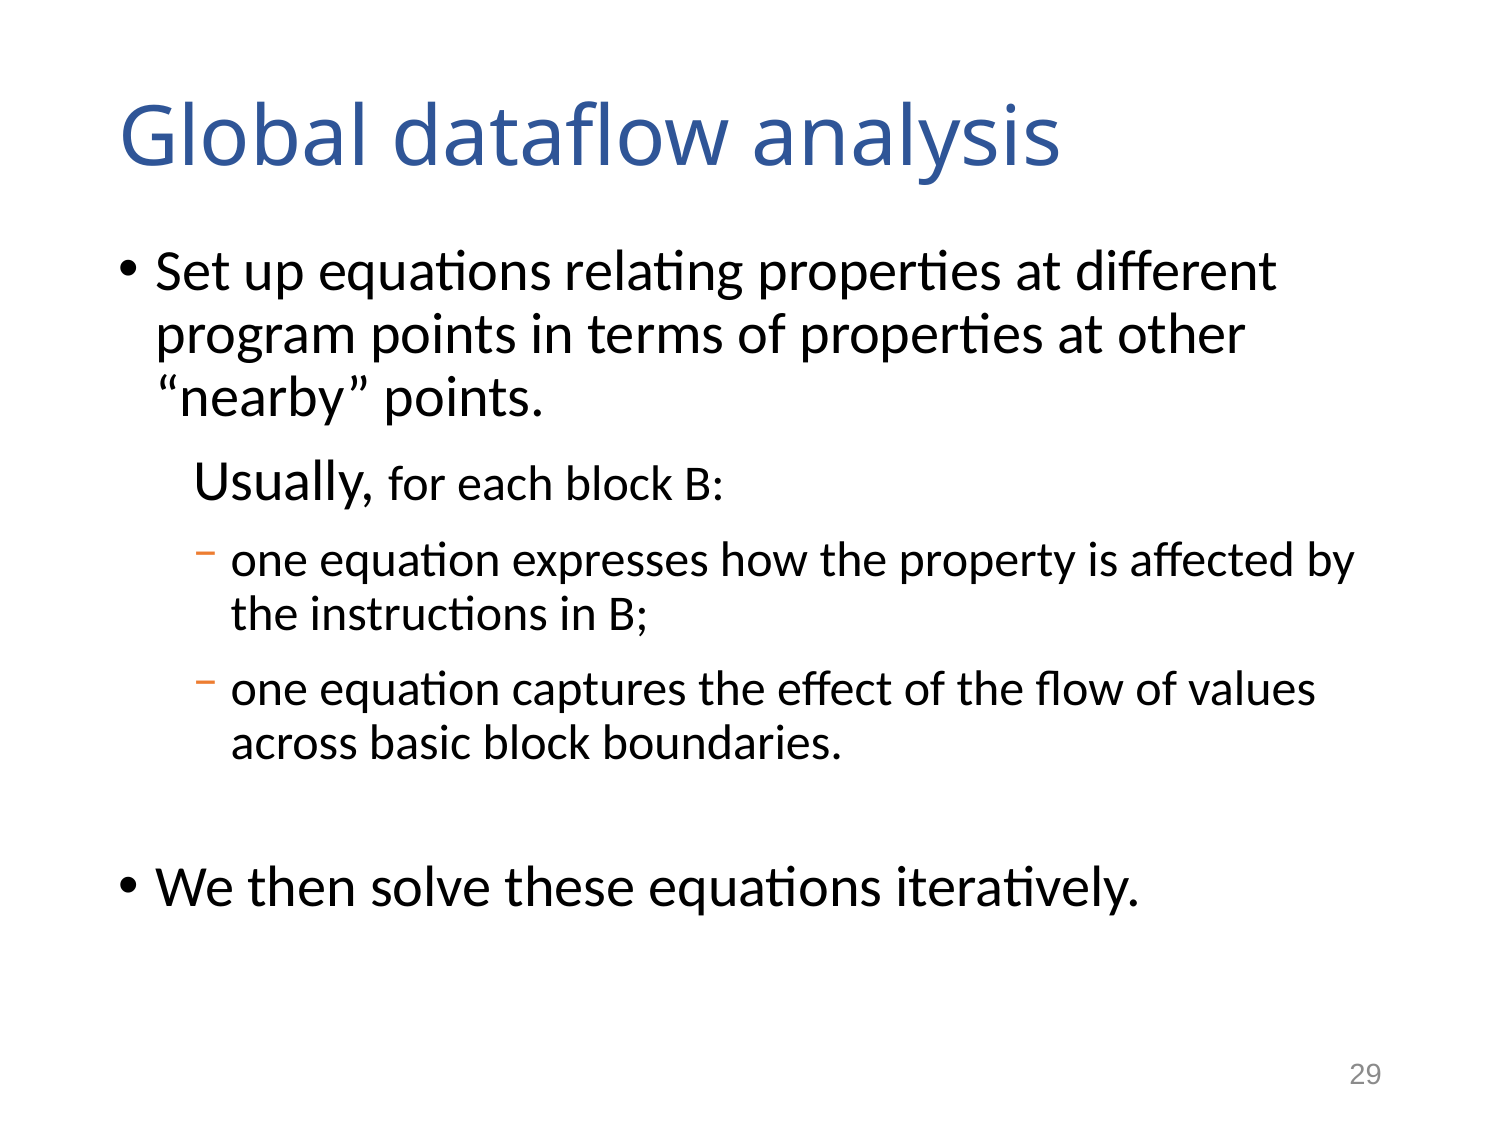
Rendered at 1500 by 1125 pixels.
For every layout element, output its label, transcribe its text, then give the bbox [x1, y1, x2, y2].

slide_number 29 [1059, 1042, 1397, 1103]
list Set up equations relating properties at different program points in terms of properties at other “nearby” points. Usually, for each block B: one equation expresses how the property is affected by the instructions in B; one equation captures the effect of the flow of values across basic block boundaries. We then solve these equations iteratively. [103, 232, 1397, 1014]
title Global dataflow analysis [103, 59, 1397, 218]
